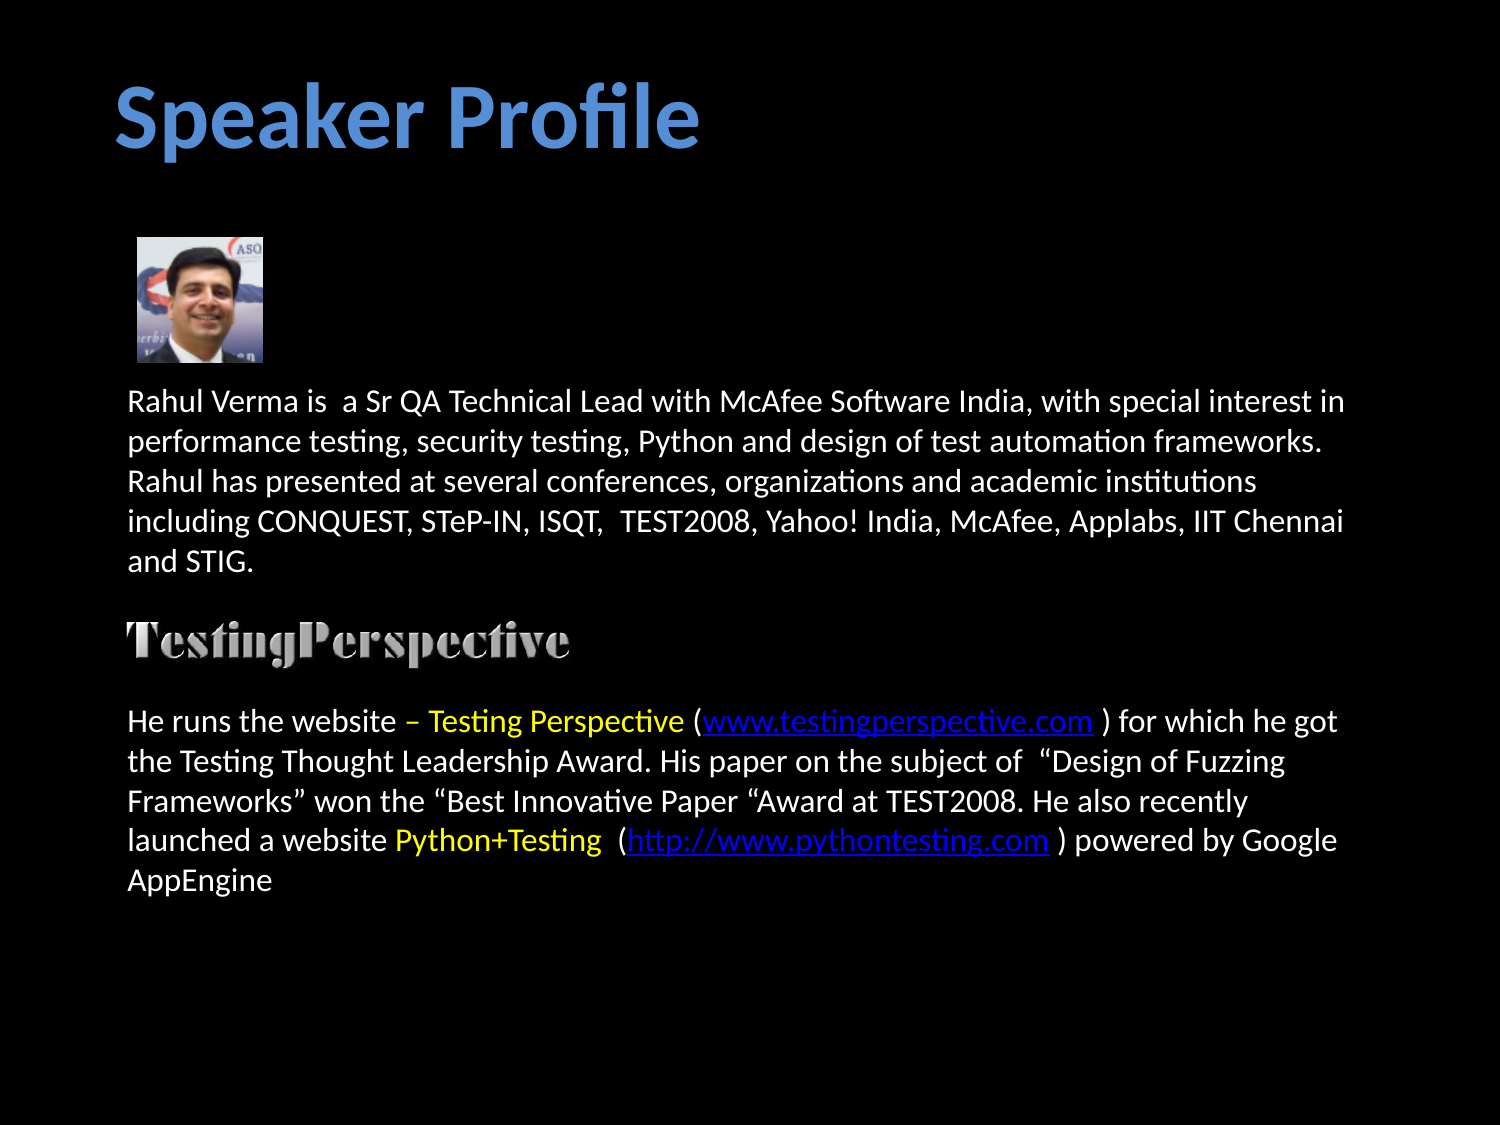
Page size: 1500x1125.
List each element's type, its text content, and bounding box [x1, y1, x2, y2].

text_box Rahul Verma is a Sr QA Technical Lead with McAfee Software India, with special interest in performance testing, security testing, Python and design of test automation frameworks. Rahul has presented at several conferences, organizations and academic institutions including CONQUEST, STeP-IN, ISQT, TEST2008, Yahoo! India, McAfee, Applabs, IIT Chennai and STIG. He runs the website – Testing Perspective (www.testingperspective.com ) for which he got the Testing Thought Leadership Award. His paper on the subject of “Design of Fuzzing Frameworks” won the “Best Innovative Paper “Award at TEST2008. He also recently launched a website Python+Testing (http://www.pythontesting.com ) powered by Google AppEngine [112, 212, 1388, 906]
picture [112, 599, 588, 688]
picture [137, 237, 263, 363]
text_box Speaker Profile [99, 24, 1425, 225]
